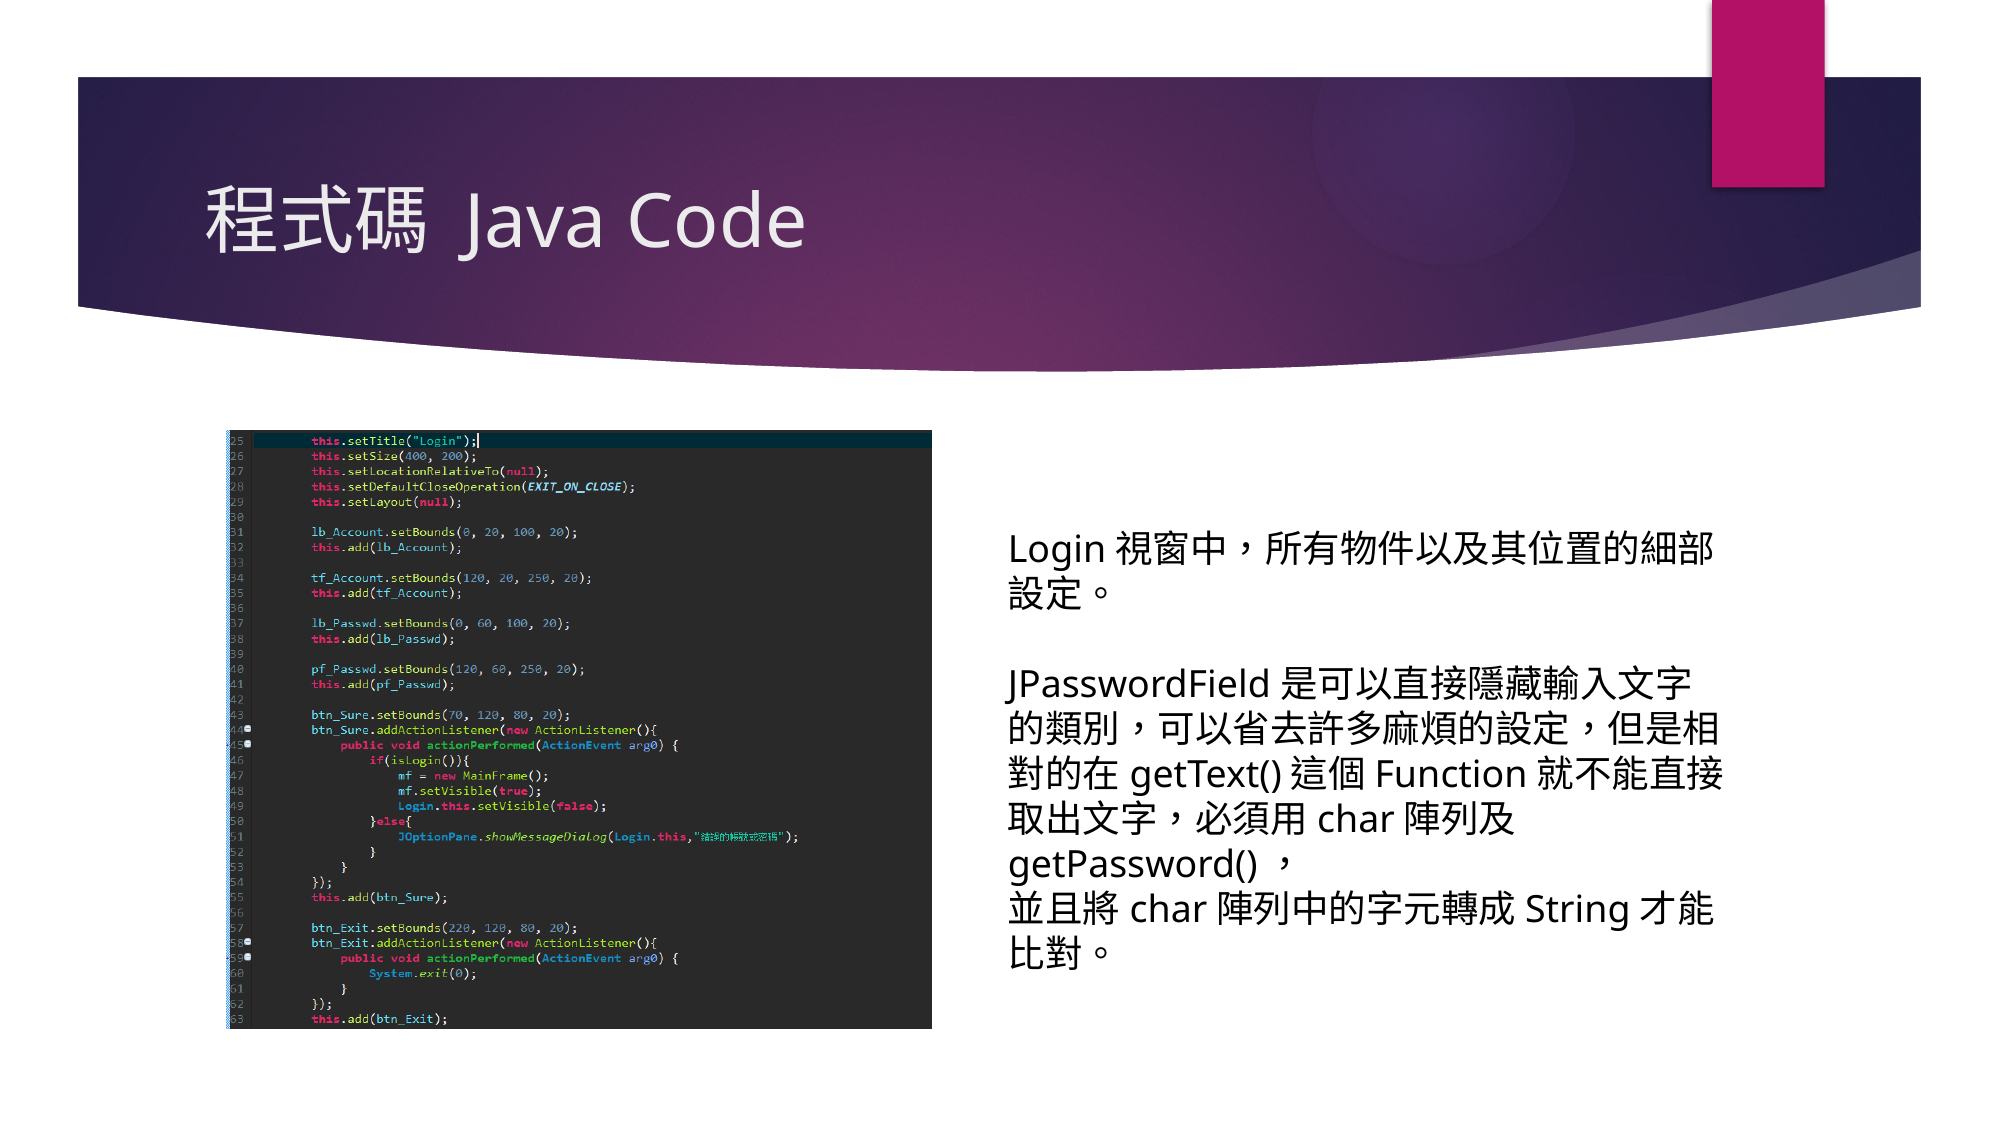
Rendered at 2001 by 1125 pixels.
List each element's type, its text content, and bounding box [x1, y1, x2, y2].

picture [226, 430, 932, 1030]
text_box Login視窗中，所有物件以及其位置的細部設定。 JPasswordField是可以直接隱藏輸入文字的類別，可以省去許多麻煩的設定，但是相對的在getText()這個Function就不能直接取出文字，必須用char陣列及getPassword()， 並且將char陣列中的字元轉成String才能比對。 [993, 517, 1745, 983]
title 程式碼 Java Code [189, 159, 1627, 276]
